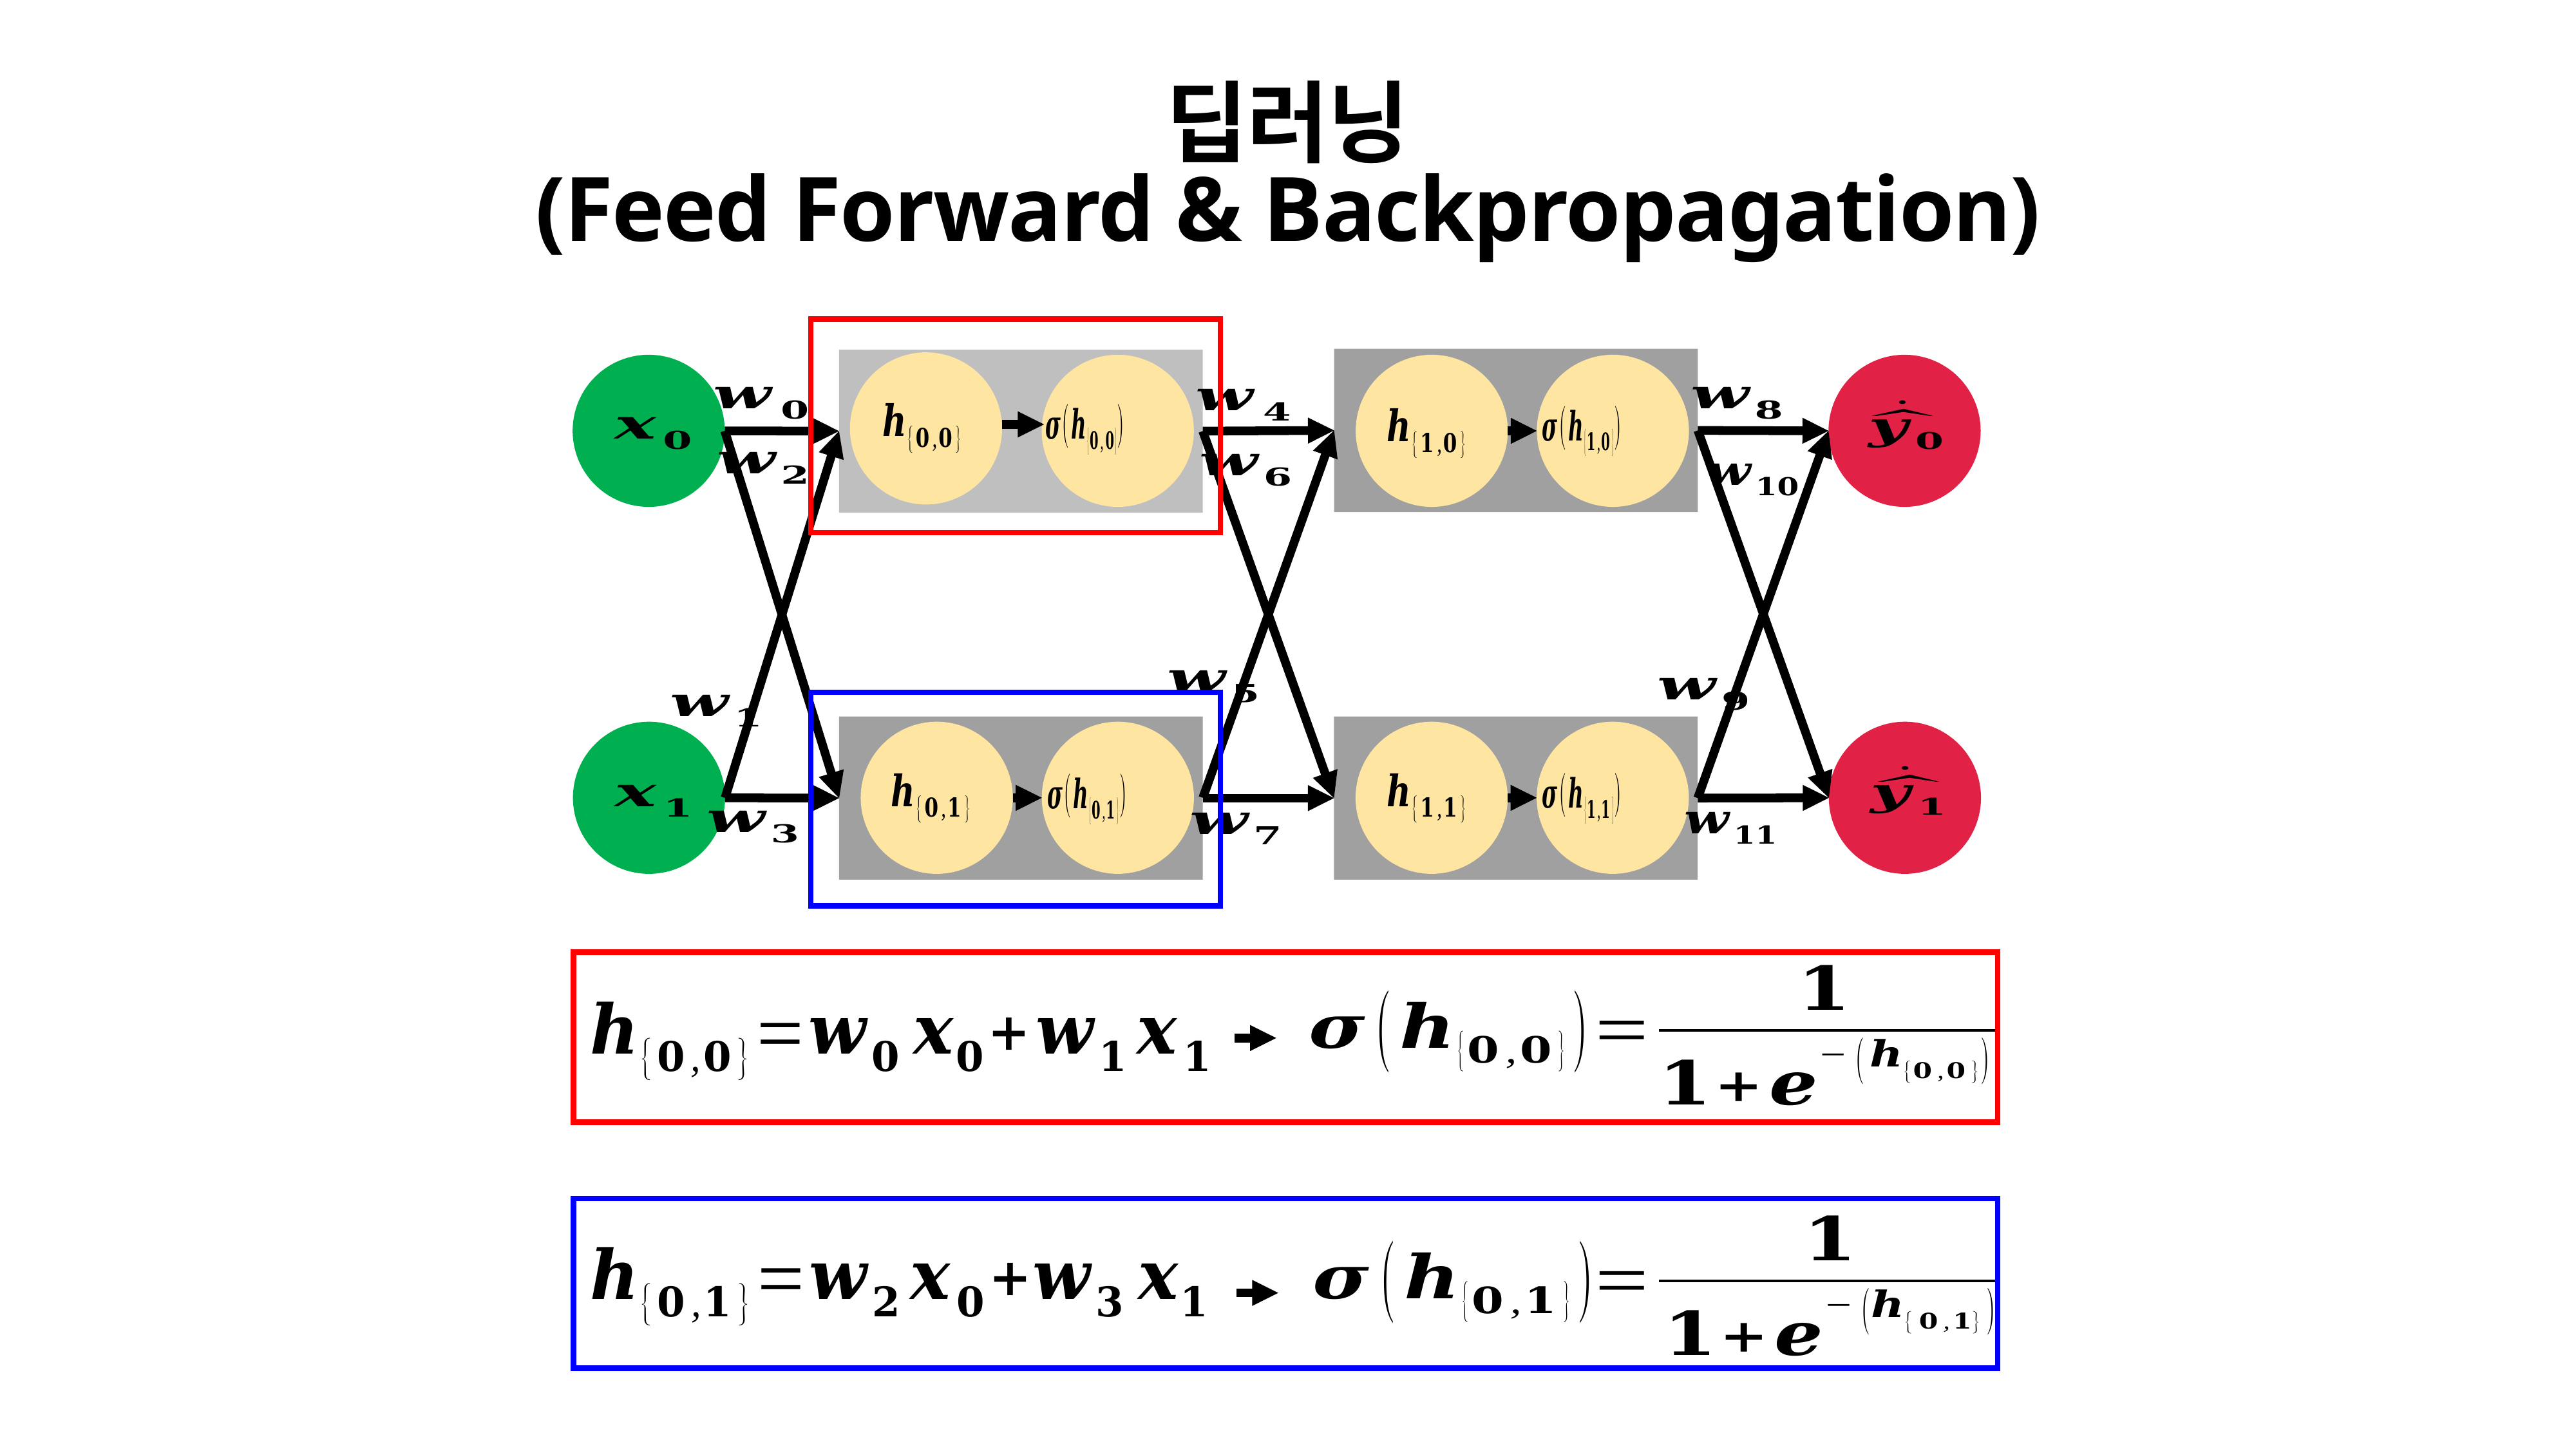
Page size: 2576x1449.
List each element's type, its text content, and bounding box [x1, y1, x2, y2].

text_box [1334, 716, 1698, 880]
text_box [1537, 721, 1689, 874]
text_box [573, 721, 725, 874]
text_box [724, 431, 839, 799]
text_box [1828, 721, 1982, 874]
text_box [1828, 354, 1981, 507]
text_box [1698, 430, 1829, 799]
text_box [1202, 431, 1334, 799]
text_box [1355, 721, 1508, 874]
text_box [1356, 354, 1508, 507]
text_box [573, 1198, 1998, 1368]
title 딥러닝 (Feed Forward & Backpropagation) [128, 81, 2448, 265]
text_box [1537, 354, 1689, 507]
text_box [810, 692, 1220, 906]
text_box [1334, 348, 1698, 513]
text_box [573, 952, 1998, 1122]
text_box [810, 319, 1220, 533]
text_box [573, 354, 725, 507]
